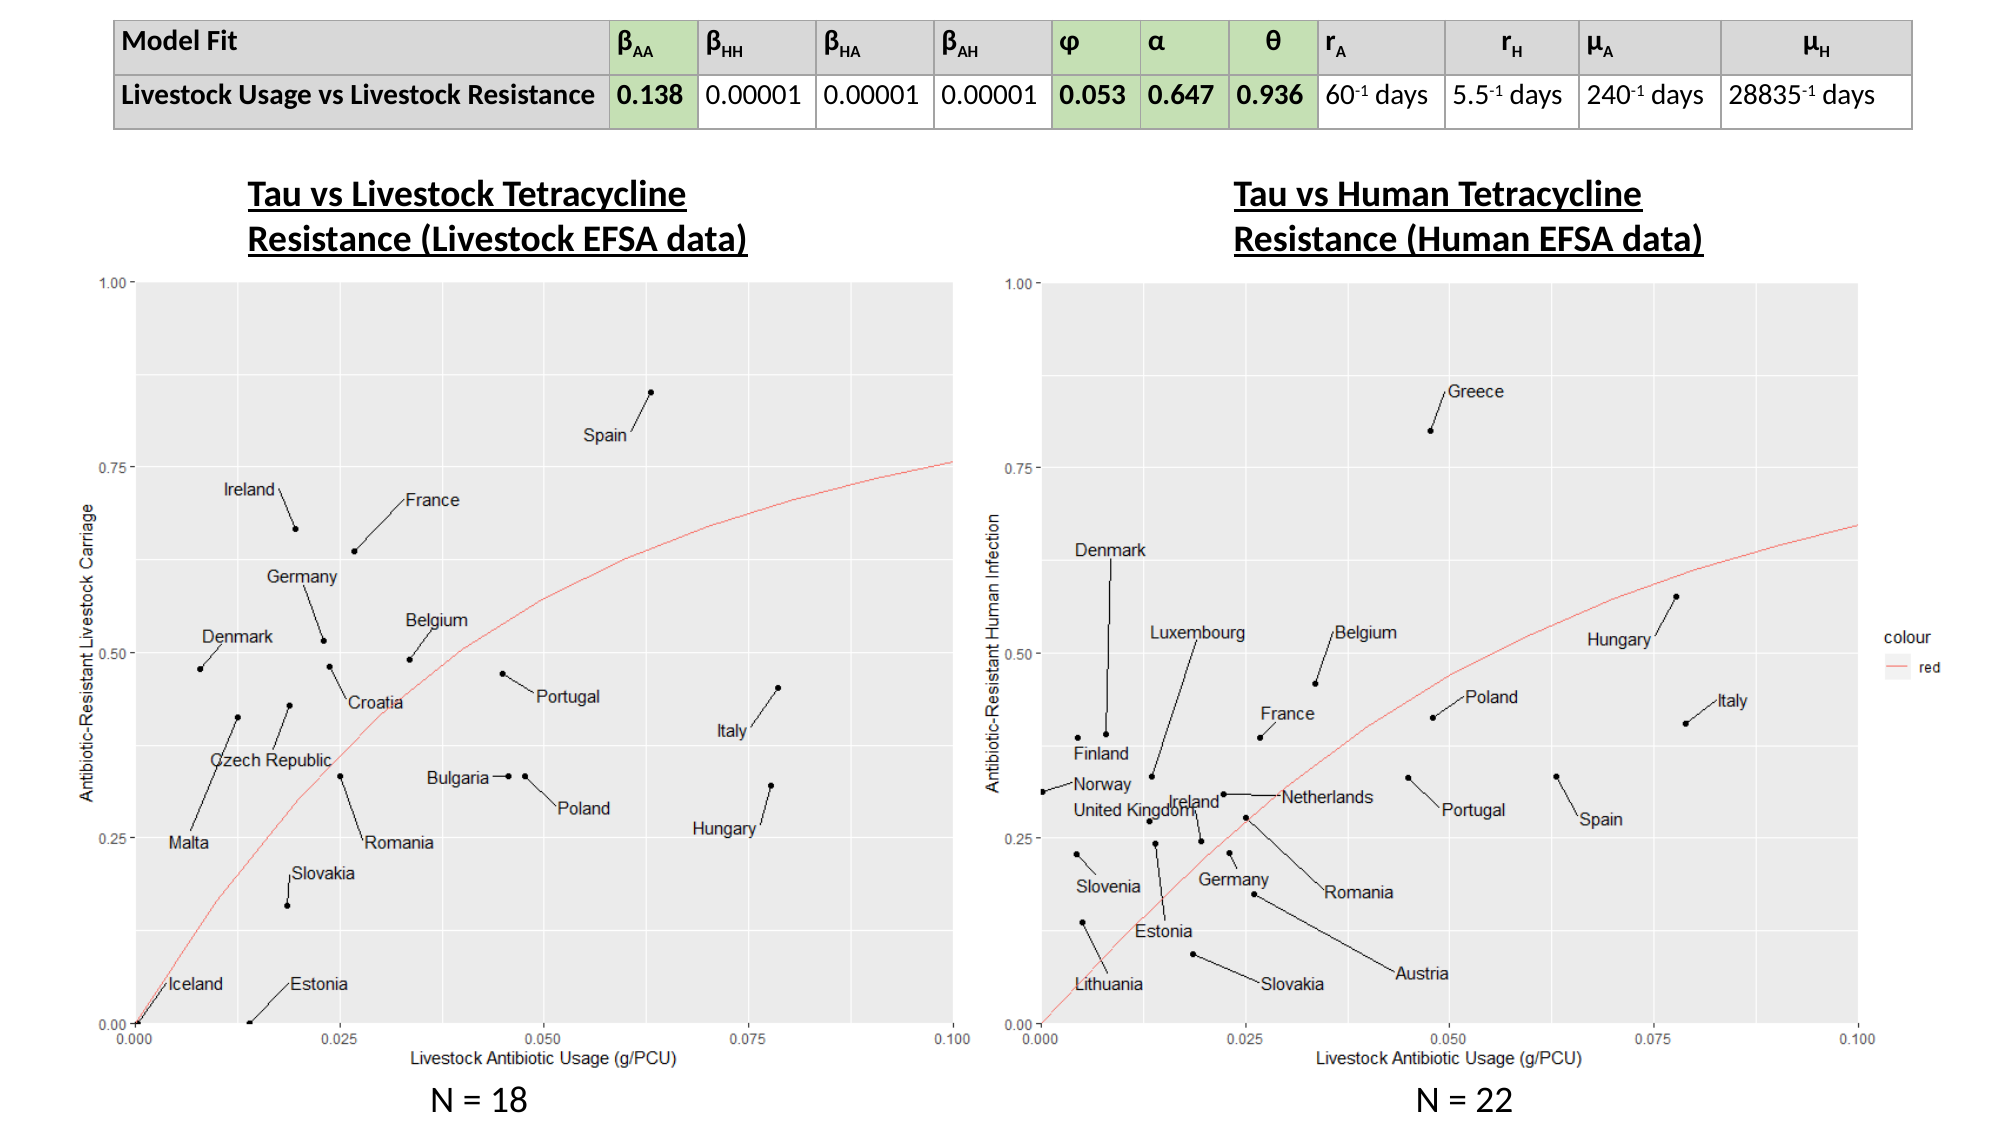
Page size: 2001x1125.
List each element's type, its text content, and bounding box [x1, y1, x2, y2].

text_box Tau vs Livestock Tetracycline Resistance (Livestock EFSA data) [232, 161, 803, 267]
table_cell 0.00001 [817, 76, 933, 128]
table_header φ [1053, 21, 1140, 74]
table_header βHA [817, 21, 933, 74]
table_header µA [1580, 21, 1720, 74]
text_box N = 22 [1400, 1076, 1531, 1125]
table_cell 28835-1 days [1722, 76, 1911, 128]
table_cell 0.053 [1053, 76, 1140, 128]
text_box Tau vs Human Tetracycline Resistance (Human EFSA data) [1218, 161, 1757, 267]
table_header Model Fit [115, 21, 609, 74]
table_cell 0.00001 [935, 76, 1051, 128]
table_header βHH [699, 21, 815, 74]
table_header rH [1446, 21, 1578, 74]
table_cell 0.936 [1230, 76, 1317, 128]
picture [69, 273, 1958, 1076]
table_cell 240-1 days [1580, 76, 1720, 128]
table_header θ [1230, 21, 1317, 74]
table_cell Livestock Usage vs Livestock Resistance [115, 76, 609, 128]
table_cell 5.5-1 days [1446, 76, 1578, 128]
table_header βAH [935, 21, 1051, 74]
table_header βAA [610, 21, 697, 74]
table_header rA [1319, 21, 1444, 74]
table_cell 0.647 [1141, 76, 1228, 128]
table_cell 60-1 days [1319, 76, 1444, 128]
table_header α [1141, 21, 1228, 74]
table_cell 0.138 [610, 76, 697, 128]
text_box N = 18 [415, 1076, 544, 1125]
table_cell 0.00001 [699, 76, 815, 128]
table_header µH [1722, 21, 1911, 74]
